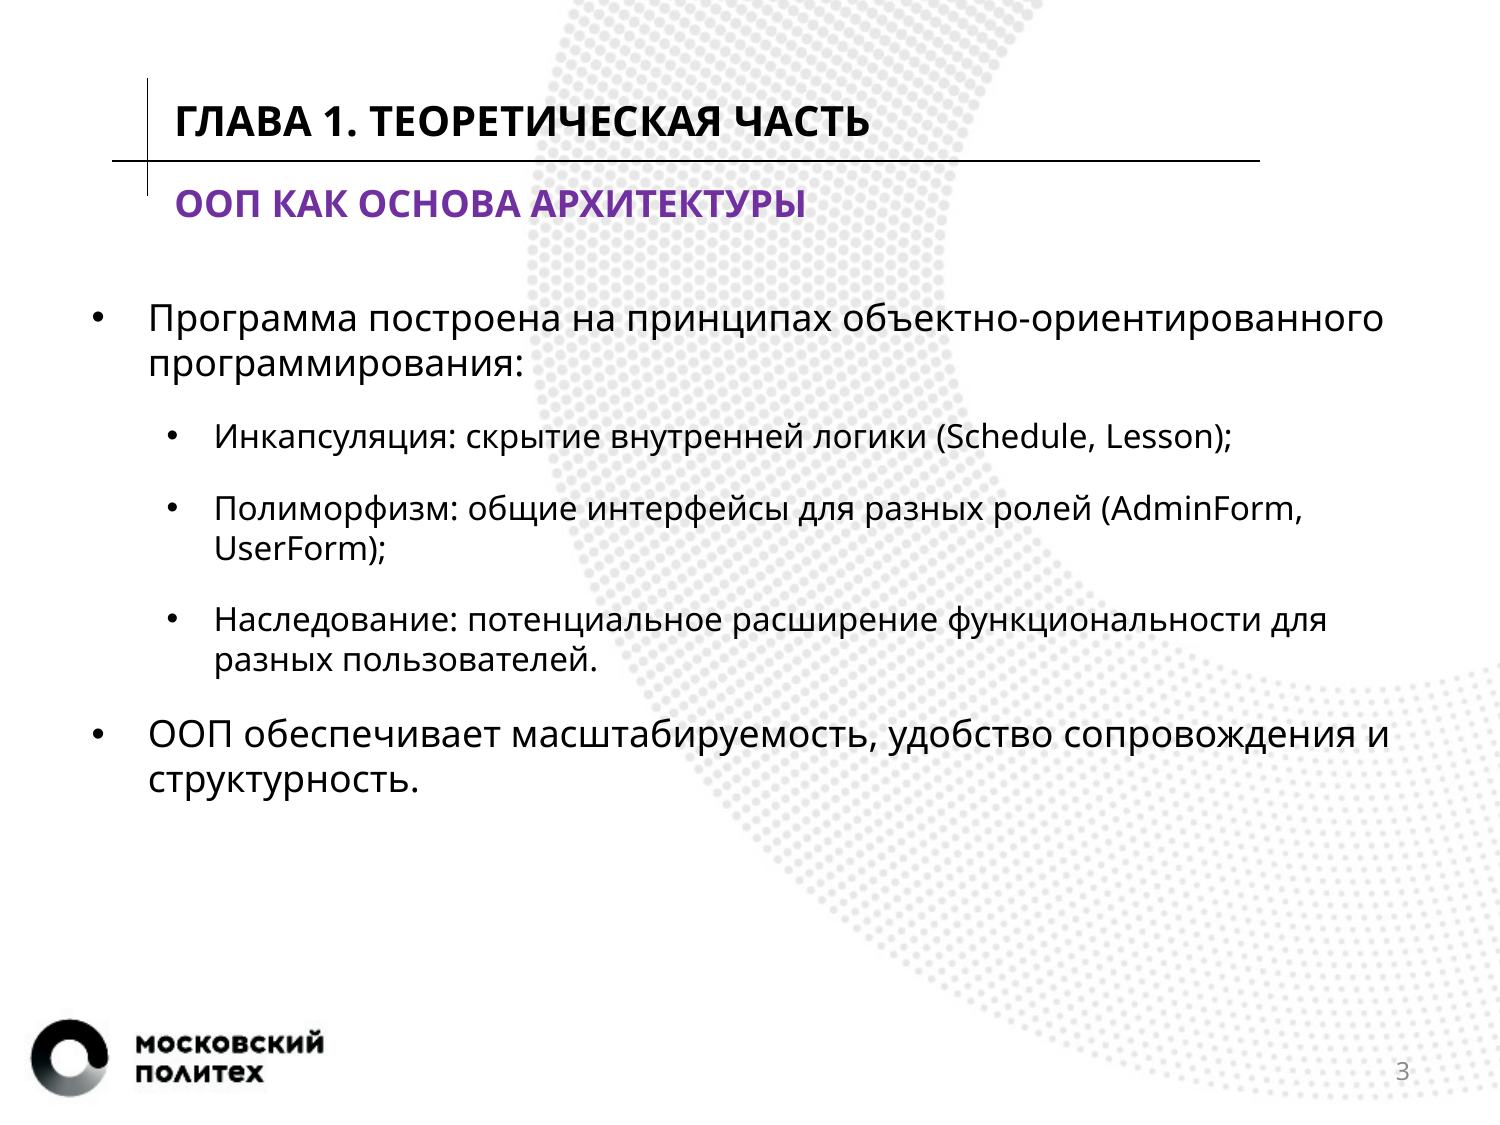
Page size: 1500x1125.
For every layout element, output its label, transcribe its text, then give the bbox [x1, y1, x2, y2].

title ООП КАК ОСНОВА АРХИТЕКТУРЫ [159, 161, 1427, 244]
picture [0, 0, 1500, 1125]
list Программа построена на принципах объектно-ориентированного программирования: Инкапсуляция: скрытие внутренней логики (Schedule, Lesson); Полиморфизм: общие интерфейсы для разных ролей (AdminForm, UserForm); Наследование: потенциальное расширение функциональности для разных пользователей. ООП обеспечивает масштабируемость, удобство сопровождения и структурность. [76, 286, 1427, 1000]
text_box ГЛАВА 1. ТЕОРЕТИЧЕСКАЯ ЧАСТЬ [159, 78, 1427, 161]
slide_number 3 [1074, 1042, 1425, 1103]
